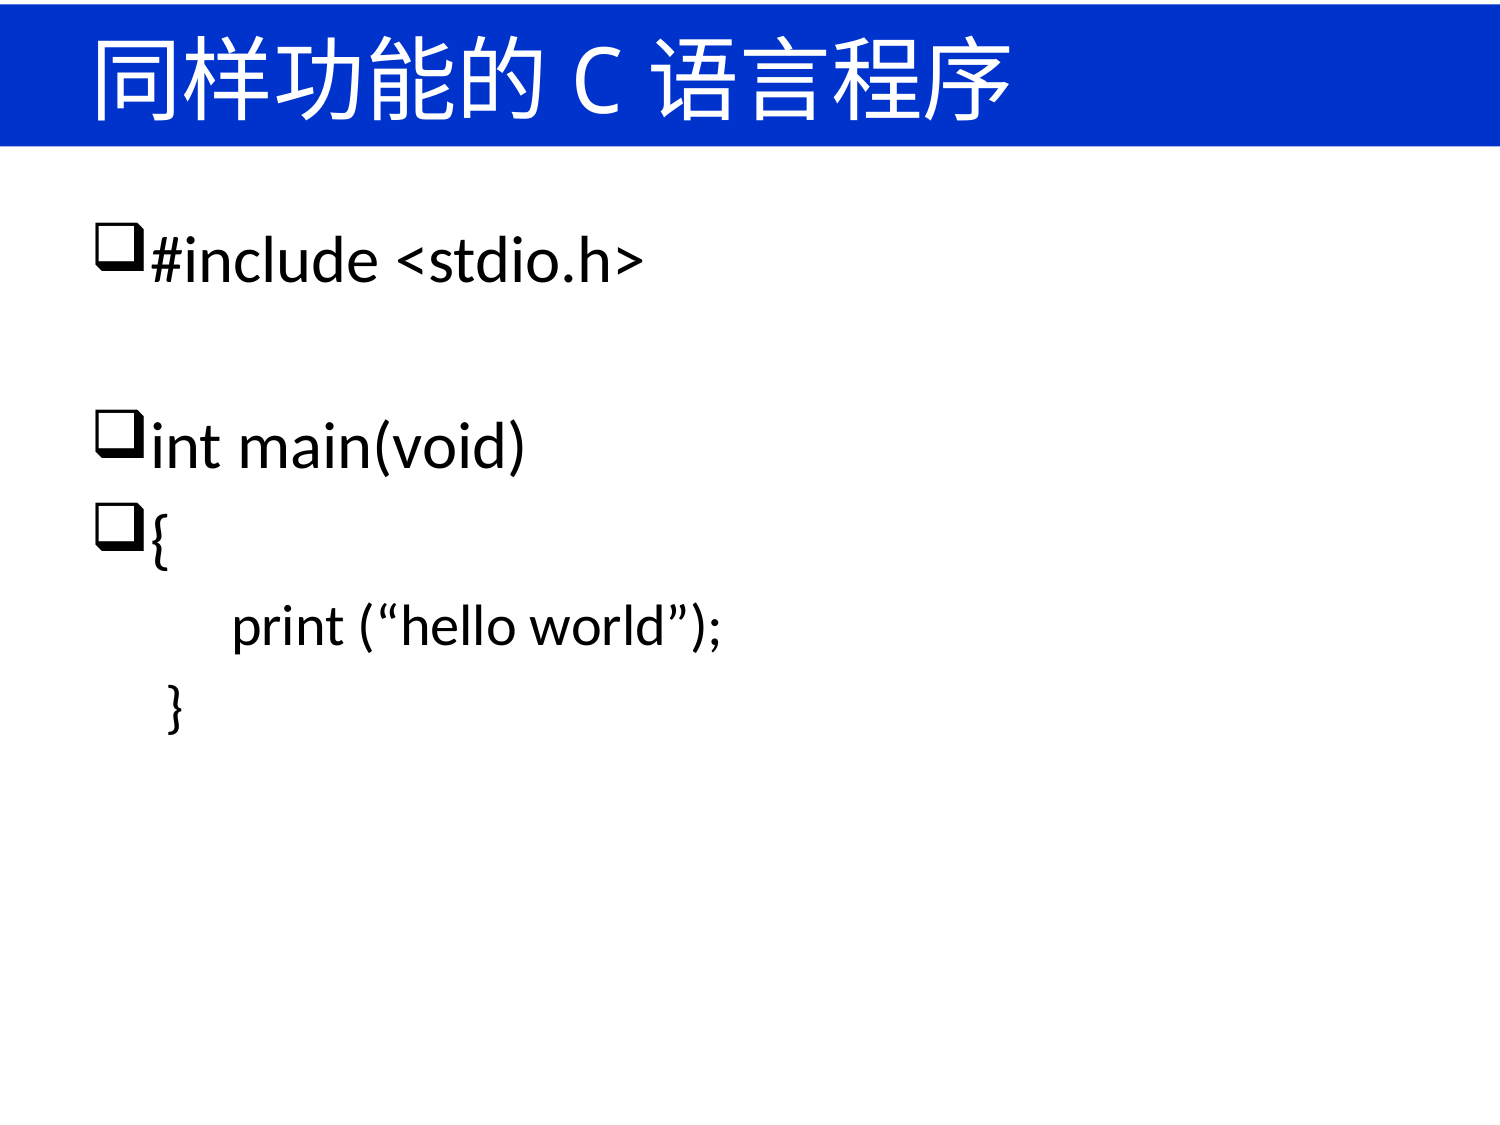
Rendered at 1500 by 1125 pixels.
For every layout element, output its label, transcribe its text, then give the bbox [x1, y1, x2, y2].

list #include <stdio.h> int main(void) { print (“hello world”); } [75, 207, 1425, 1005]
title 同样功能的C语言程序 [75, 18, 1425, 135]
